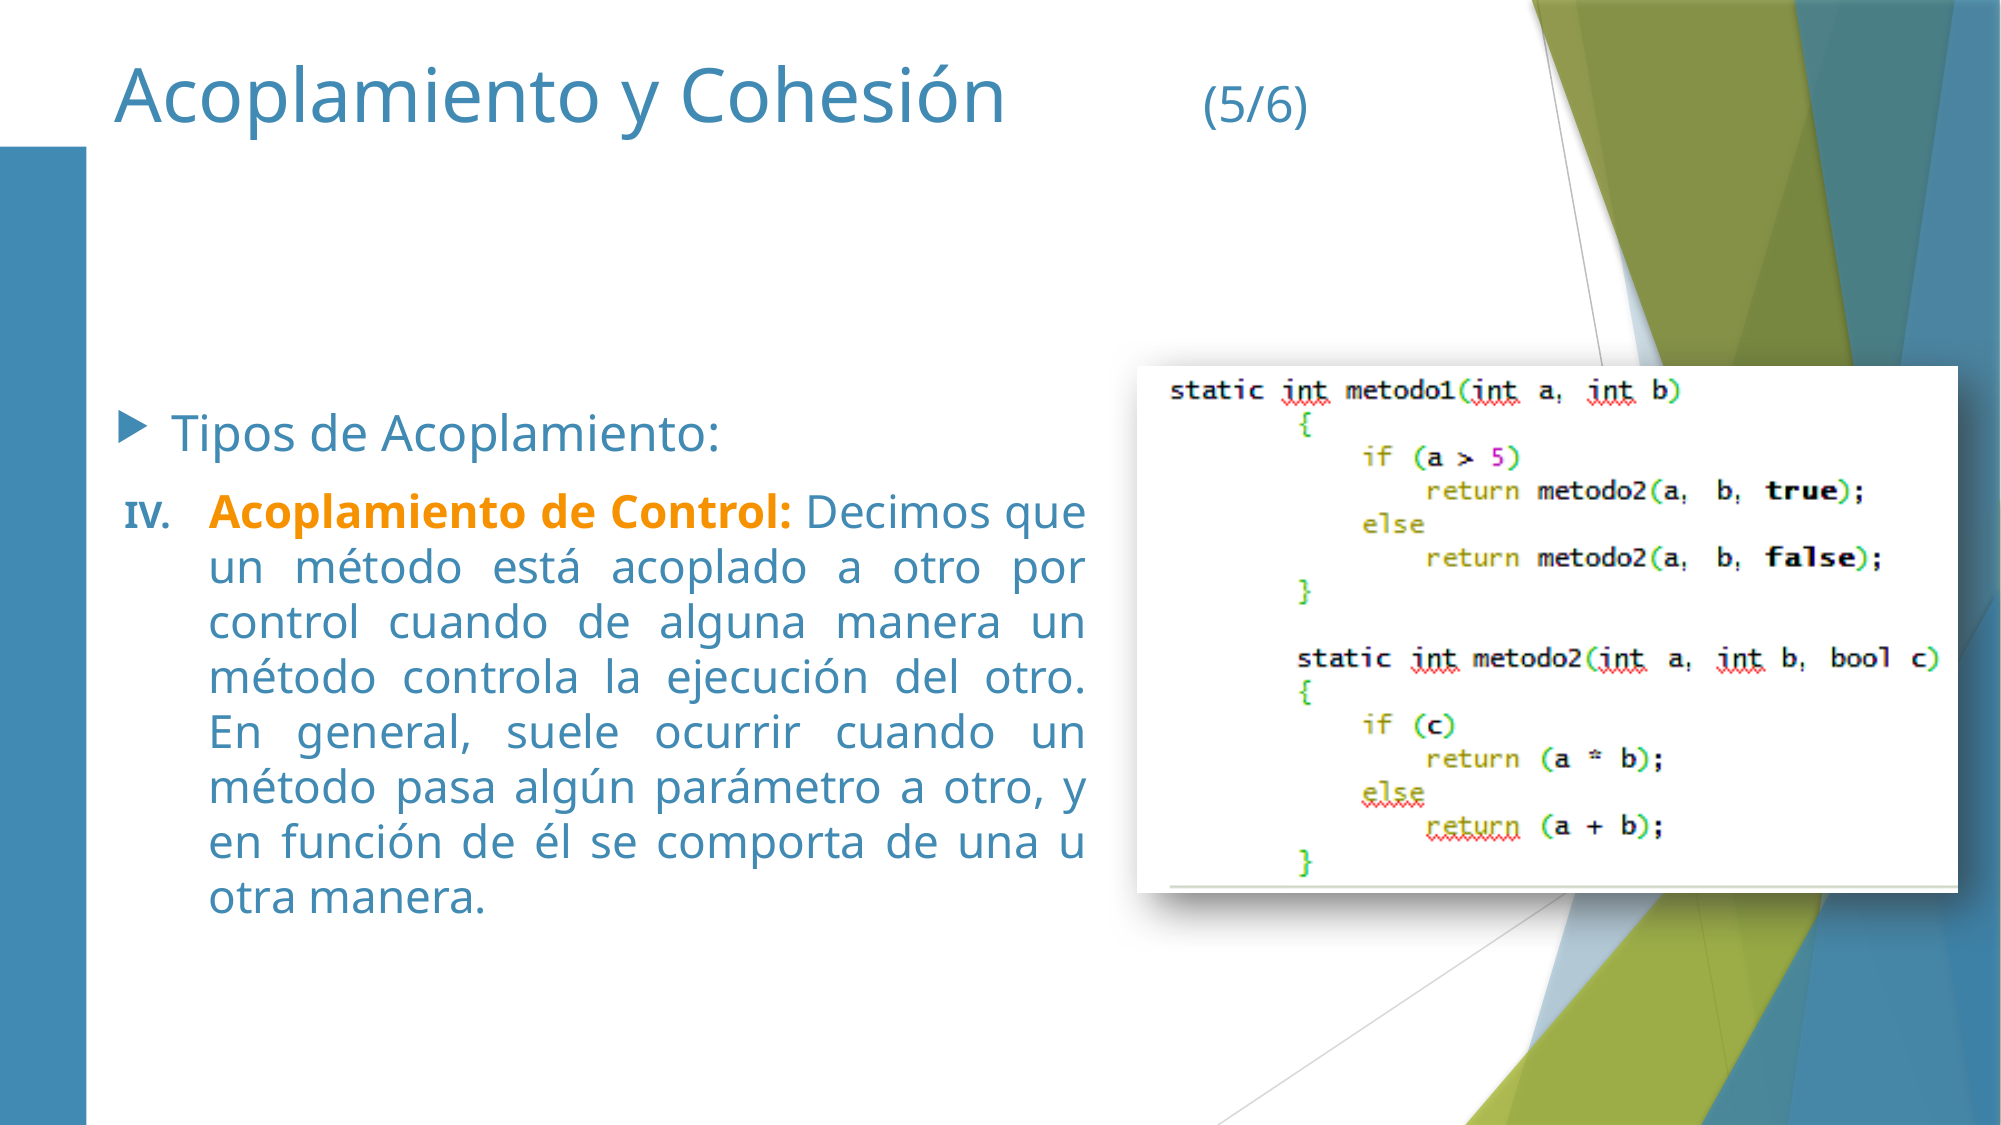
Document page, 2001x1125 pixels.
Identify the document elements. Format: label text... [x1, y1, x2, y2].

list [1137, 366, 1959, 894]
list Tipos de Acoplamiento: Acoplamiento de Control: Decimos que un método está acoplado a otro por control cuando de alguna manera un método controla la ejecución del otro. En general, suele ocurrir cuando un método pasa algún parámetro a otro, y en función de él se comporta de una u otra manera. [99, 394, 1103, 893]
title Acoplamiento y Cohesión (5/6) [99, 40, 1934, 275]
